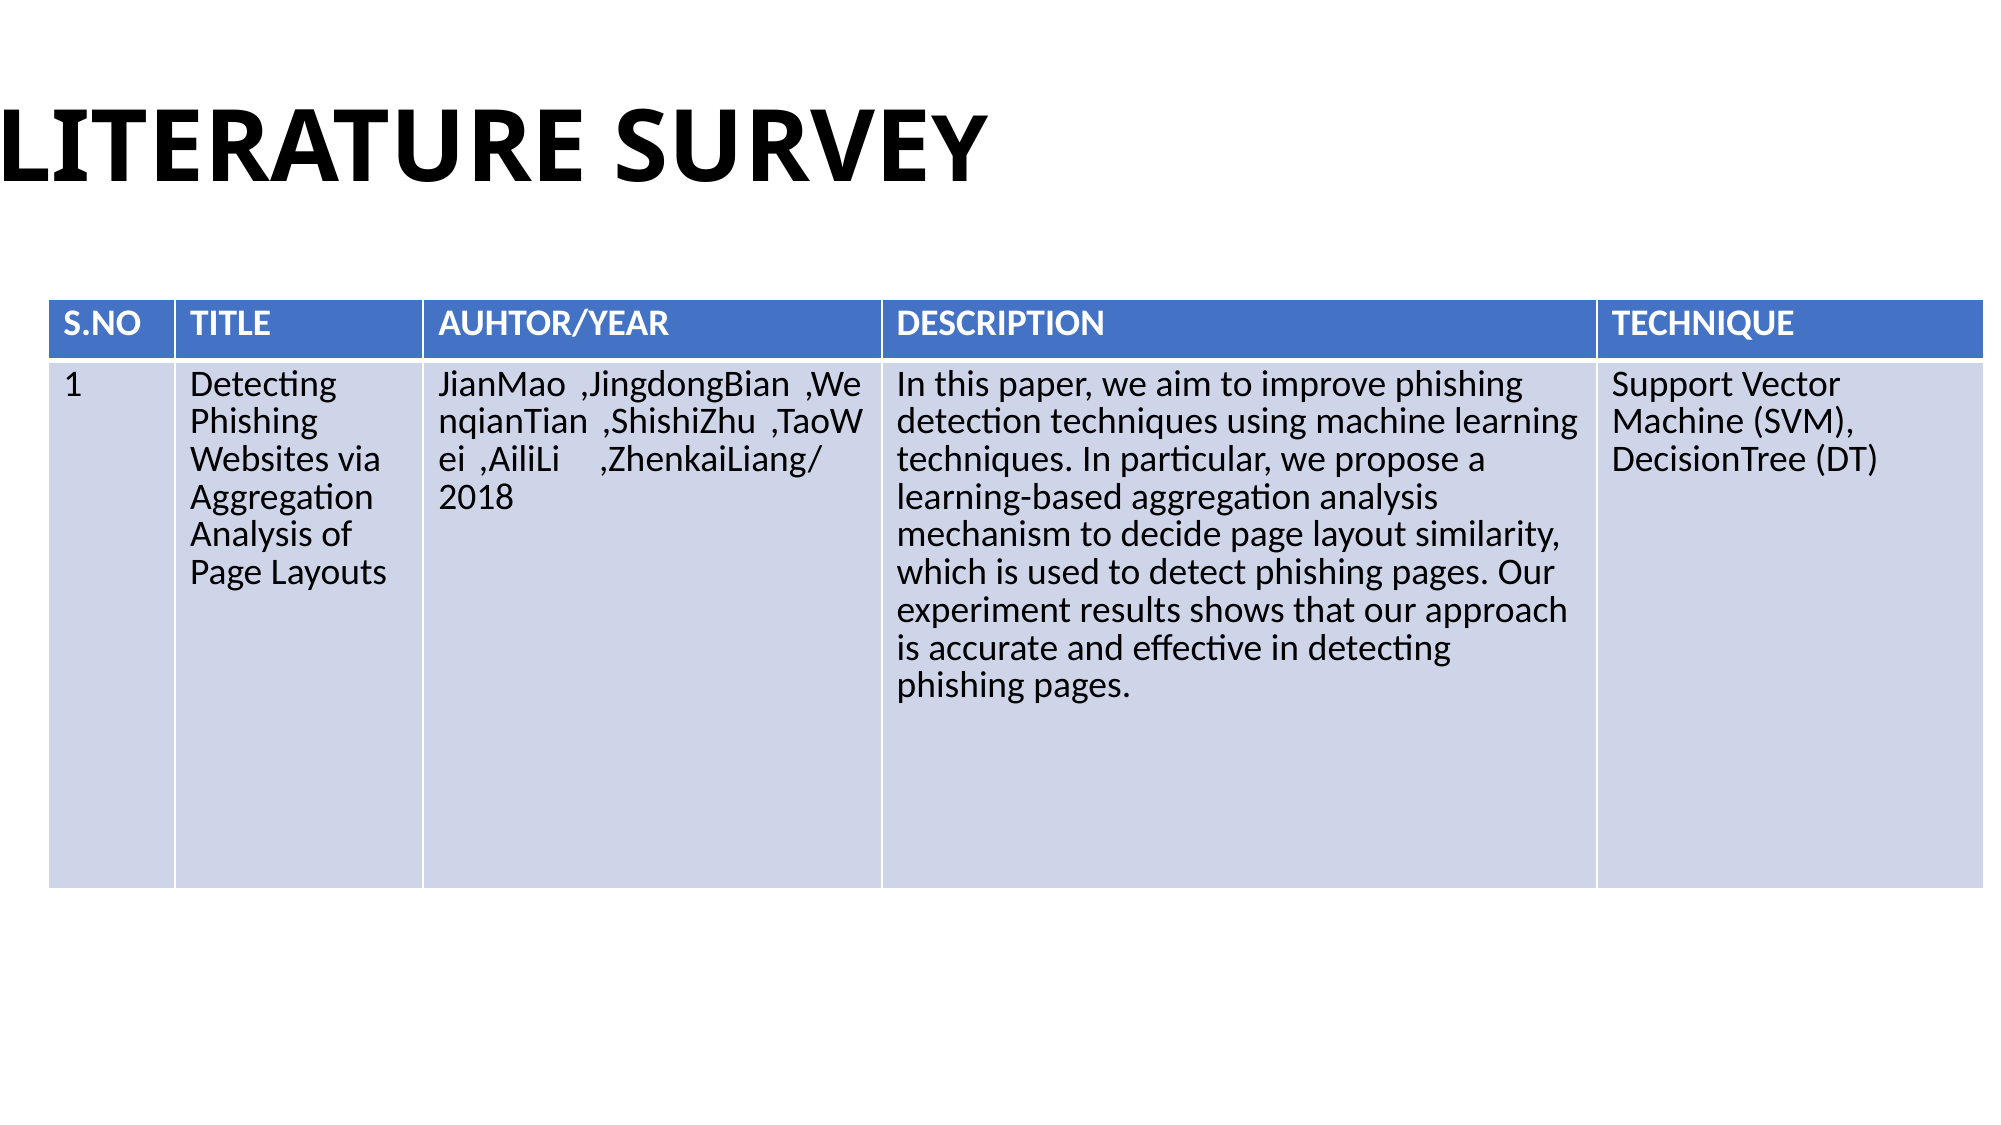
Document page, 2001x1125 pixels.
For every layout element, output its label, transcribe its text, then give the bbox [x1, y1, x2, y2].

table_header S.NO [49, 300, 174, 358]
table_cell 1 [49, 363, 174, 888]
table_header TECHNIQUE [1598, 300, 1983, 358]
table_cell In this paper, we aim to improve phishing detection techniques using machine learning techniques. In particular, we propose a learning-based aggregation analysis mechanism to decide page layout similarity, which is used to detect phishing pages. Our experiment results shows that our approach is accurate and effective in detecting phishing pages. [883, 363, 1596, 888]
text_box LITERATURE SURVEY [0, 73, 1004, 209]
table_cell JianMao ,JingdongBian ,WenqianTian ,ShishiZhu ,TaoWei ,AiliLi ,ZhenkaiLiang/ 2018 [424, 363, 881, 888]
table_header AUHTOR/YEAR [424, 300, 881, 358]
table_cell Support Vector Machine (SVM), DecisionTree (DT) [1598, 363, 1983, 888]
table_header DESCRIPTION [883, 300, 1596, 358]
table_cell Detecting Phishing Websites via Aggregation Analysis of Page Layouts [176, 363, 422, 888]
table_header TITLE [176, 300, 422, 358]
